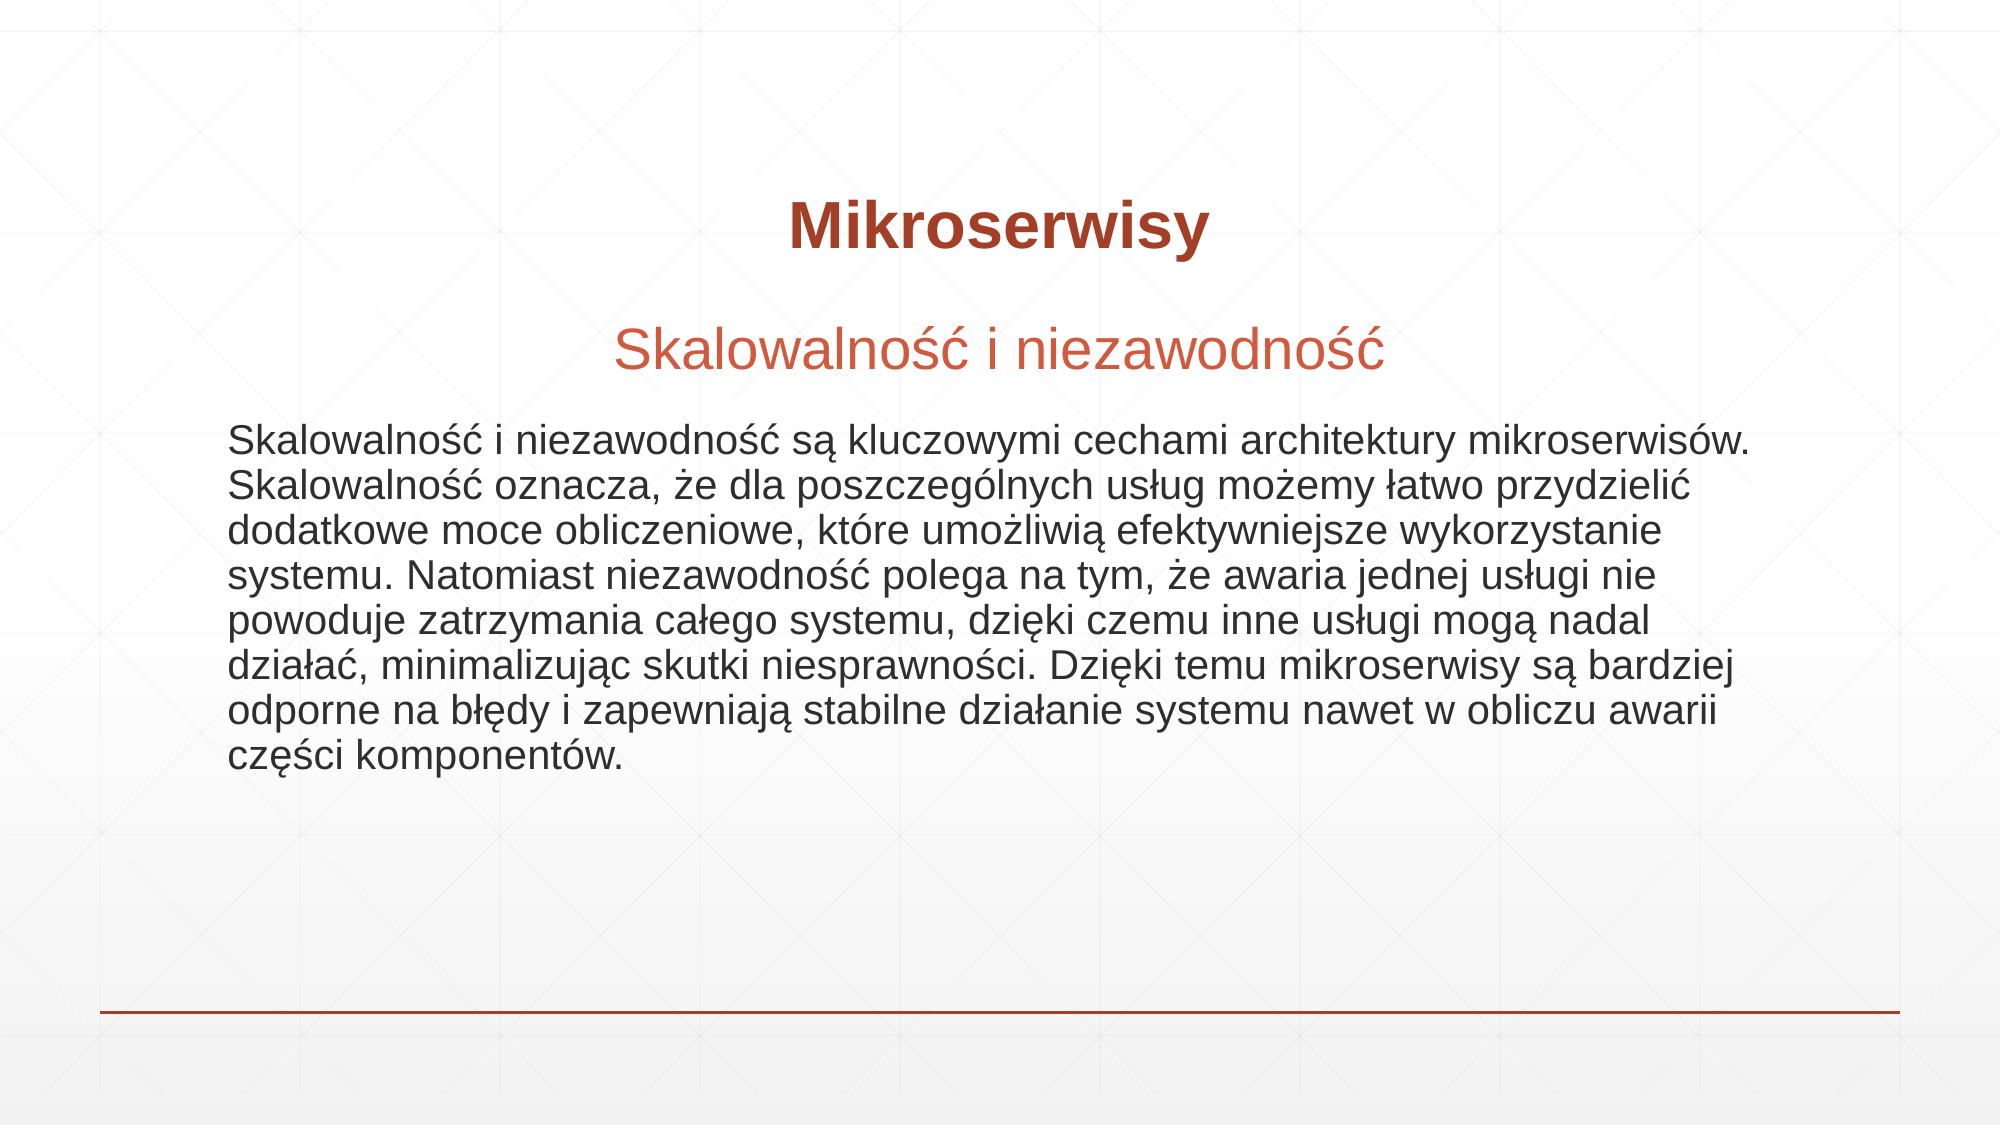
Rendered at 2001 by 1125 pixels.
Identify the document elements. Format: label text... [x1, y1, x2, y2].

list Skalowalność i niezawodność [212, 298, 1788, 404]
list Skalowalność i niezawodność są kluczowymi cechami architektury mikroserwisów. Skalowalność oznacza, że dla poszczególnych usług możemy łatwo przydzielić dodatkowe moce obliczeniowe, które umożliwią efektywniejsze wykorzystanie systemu. Natomiast niezawodność polega na tym, że awaria jednej usługi nie powoduje zatrzymania całego systemu, dzięki czemu inne usługi mogą nadal działać, minimalizując skutki niesprawności. Dzięki temu mikroserwisy są bardziej odporne na błędy i zapewniają stabilne działanie systemu nawet w obliczu awarii części komponentów. [212, 410, 1788, 950]
title Mikroserwisy [212, 82, 1788, 271]
